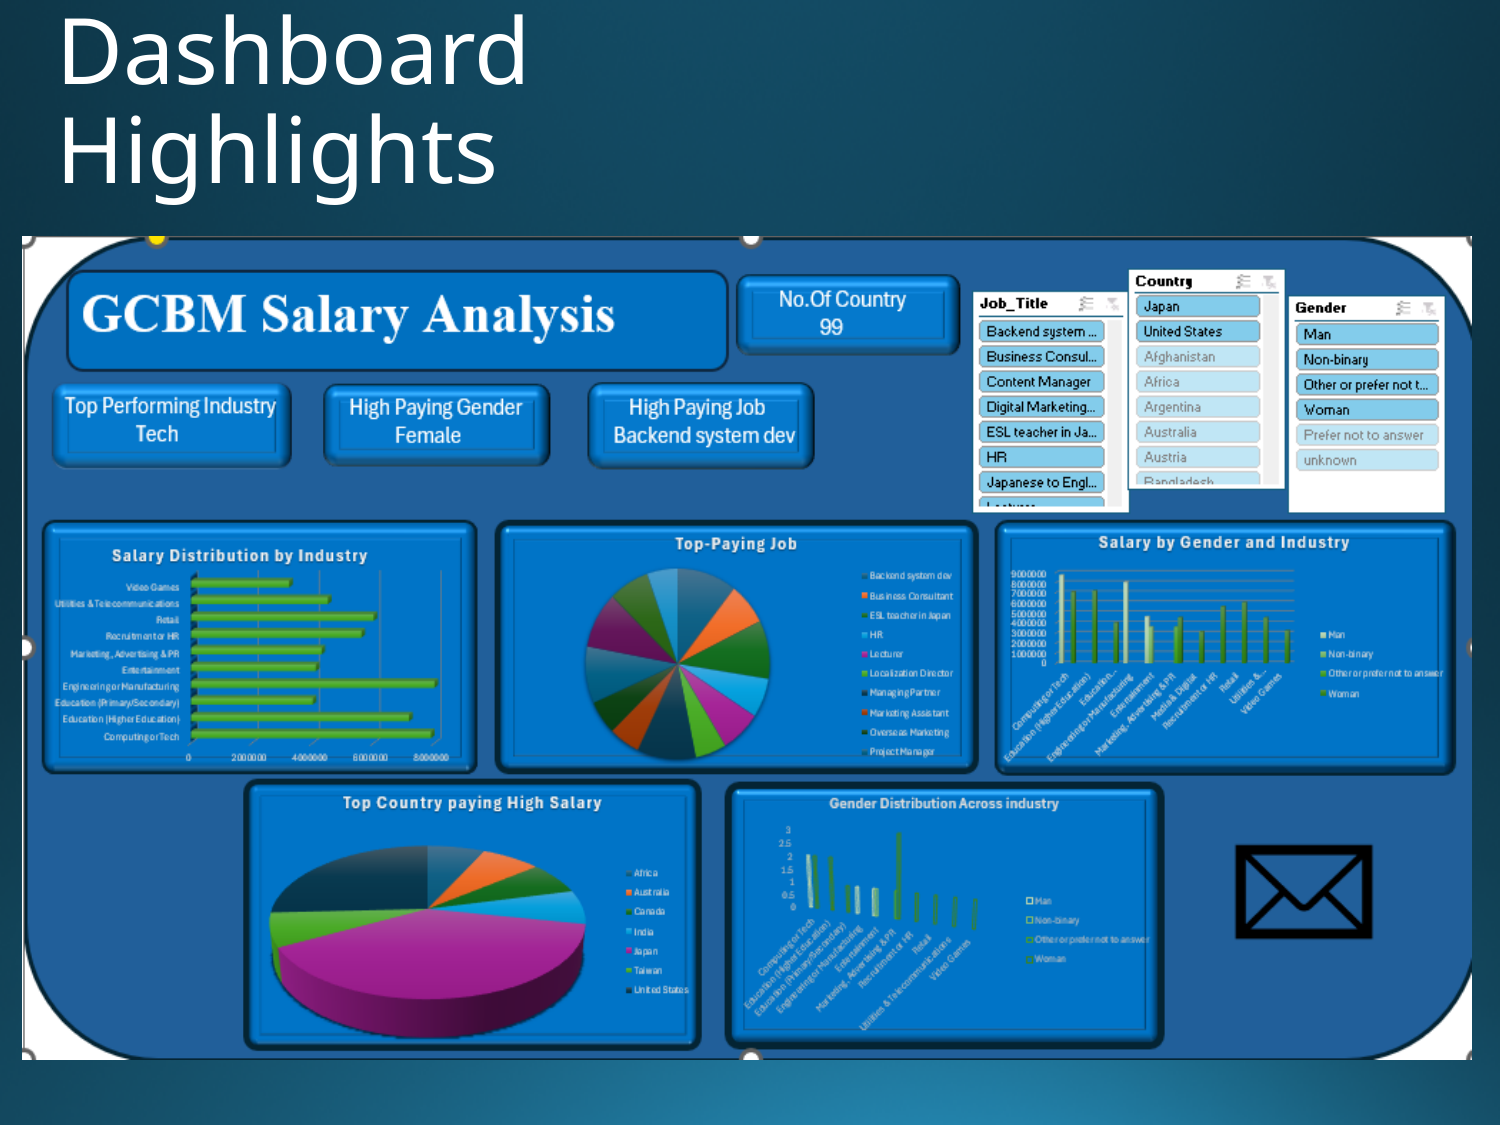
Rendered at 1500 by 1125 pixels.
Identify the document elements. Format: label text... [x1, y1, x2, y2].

title Dashboard Highlights [41, 35, 932, 175]
picture [0, 0, 1500, 1125]
